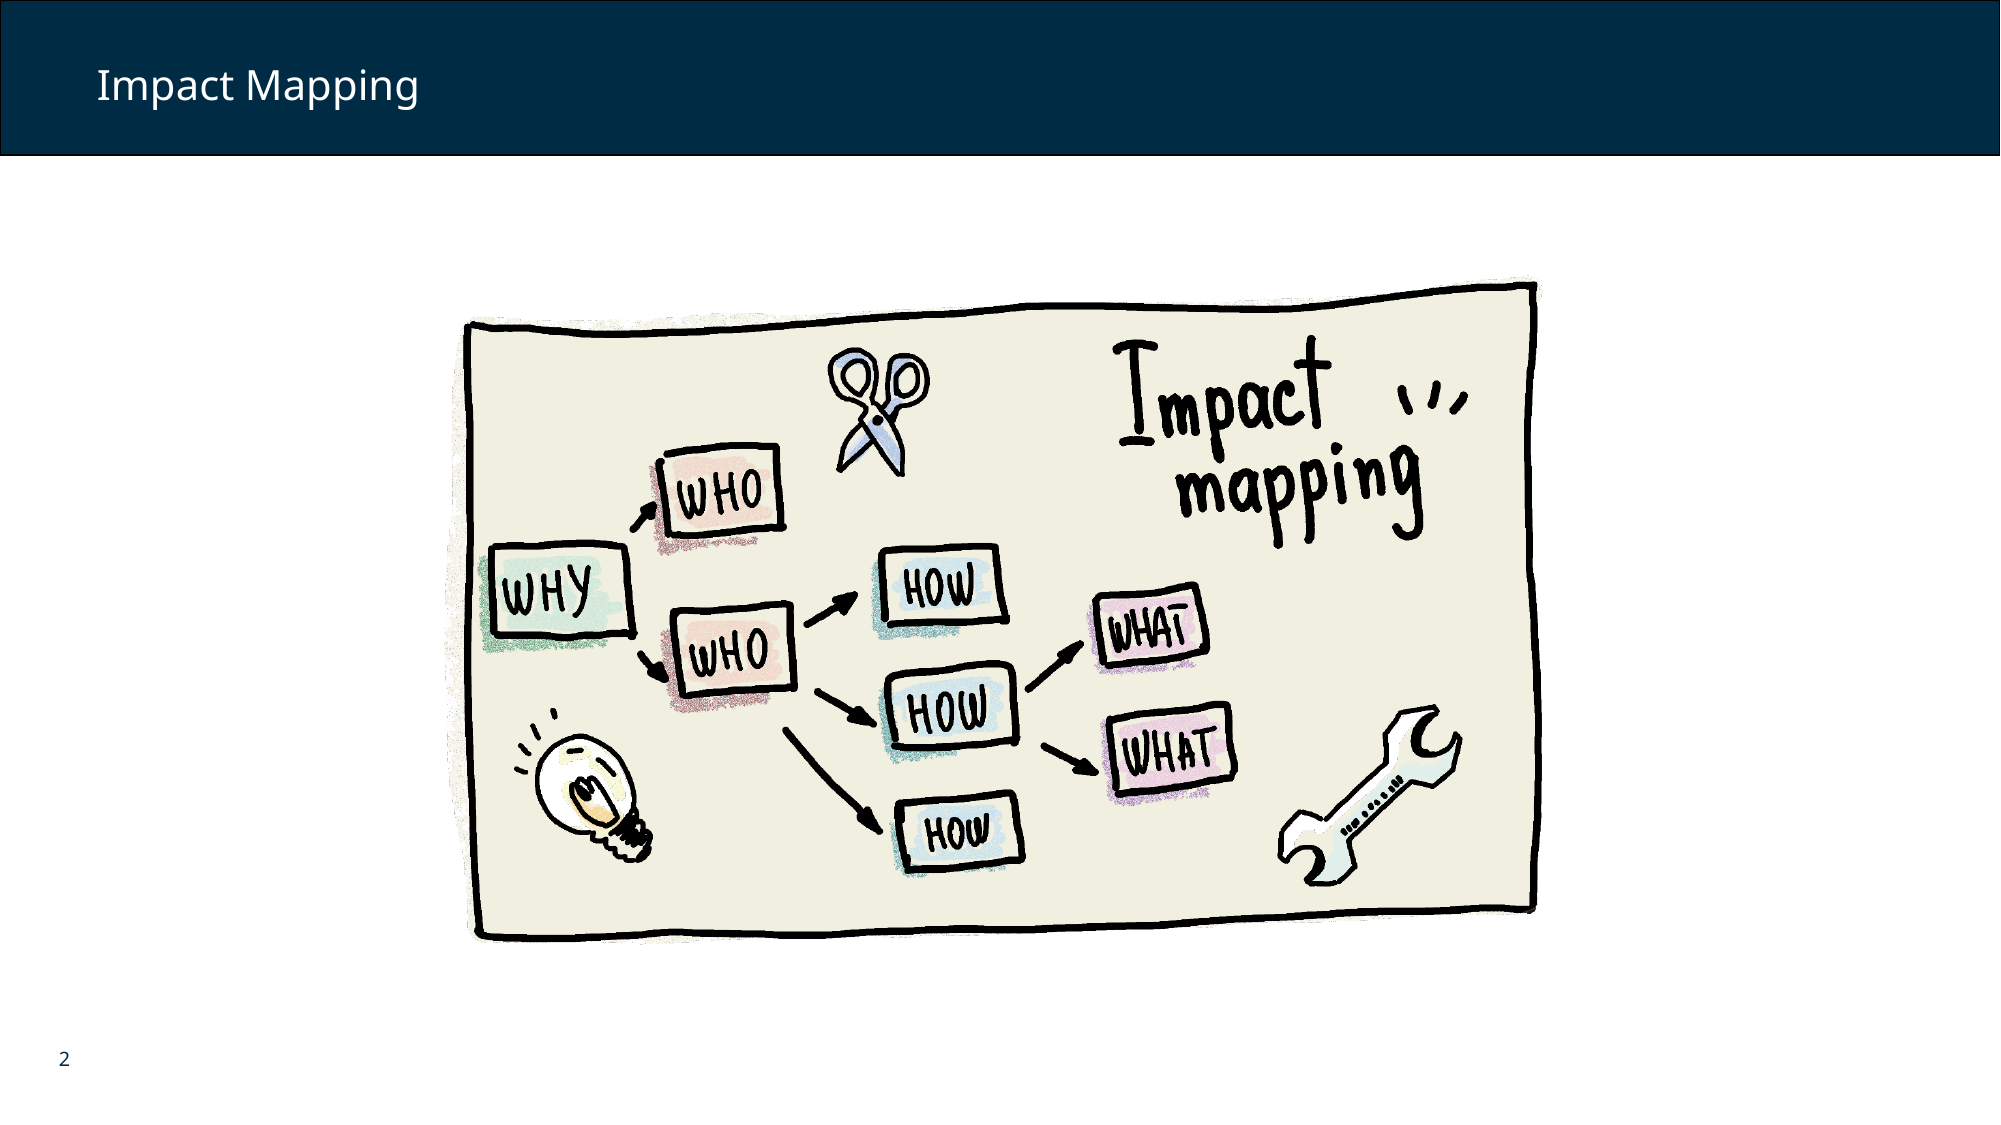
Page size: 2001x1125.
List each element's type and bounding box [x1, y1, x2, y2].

picture [437, 112, 1563, 1125]
text_box [0, 0, 2000, 156]
